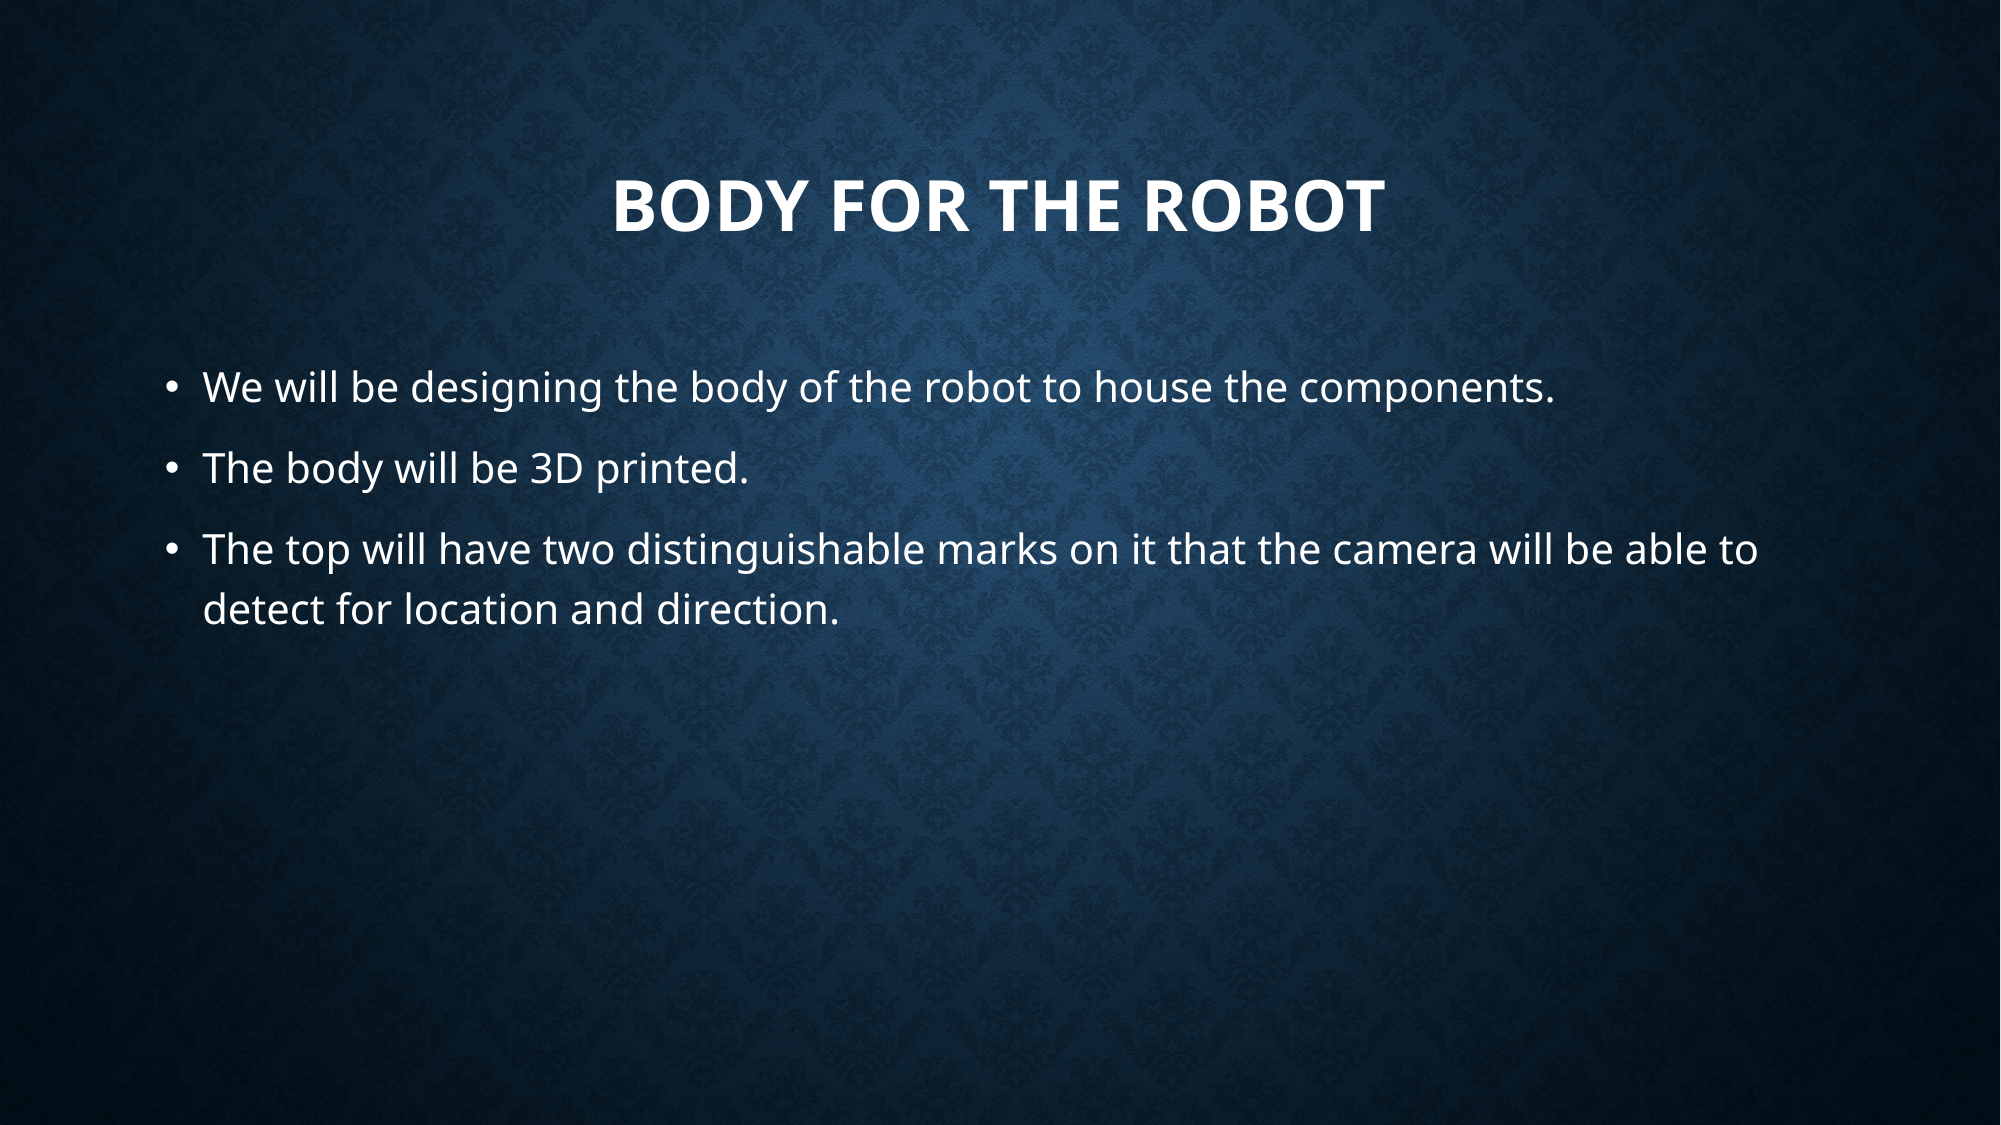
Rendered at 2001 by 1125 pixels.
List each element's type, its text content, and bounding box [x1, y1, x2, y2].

list We will be designing the body of the robot to house the components. The body will be 3D printed. The top will have two distinguishable marks on it that the camera will be able to detect for location and direction. [149, 343, 1849, 950]
title Body for the robot [149, 99, 1849, 318]
